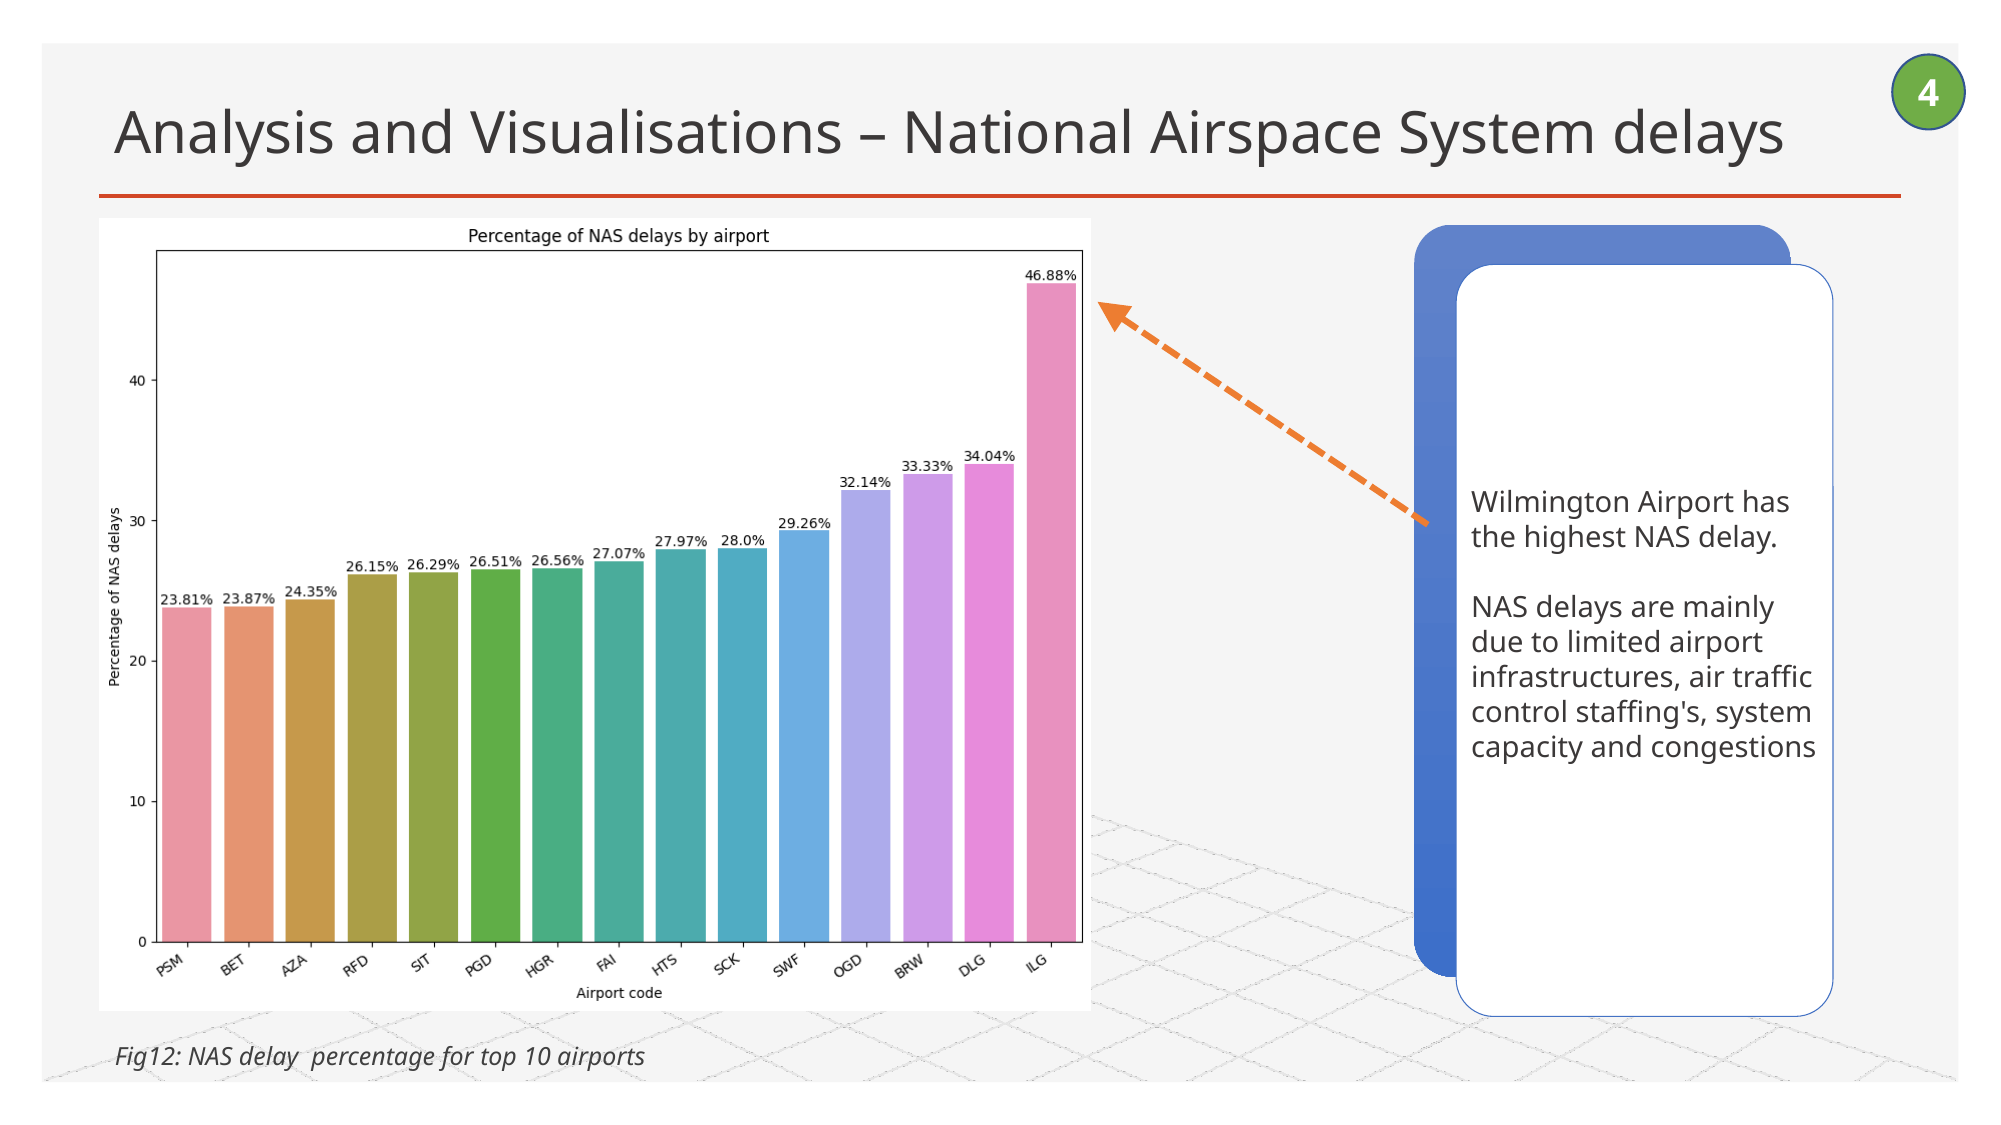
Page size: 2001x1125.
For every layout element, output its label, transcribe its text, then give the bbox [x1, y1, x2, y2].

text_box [1097, 301, 1429, 525]
title Analysis and Visualisations – National Airspace System delays [99, 73, 1901, 197]
text_box 4 [1891, 53, 1966, 131]
text_box [1414, 224, 1792, 977]
picture [44, 787, 1956, 1081]
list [99, 218, 1091, 1011]
text_box Fig12: NAS delay percentage for top 10 airports [99, 1024, 961, 1075]
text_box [1456, 264, 1833, 1017]
